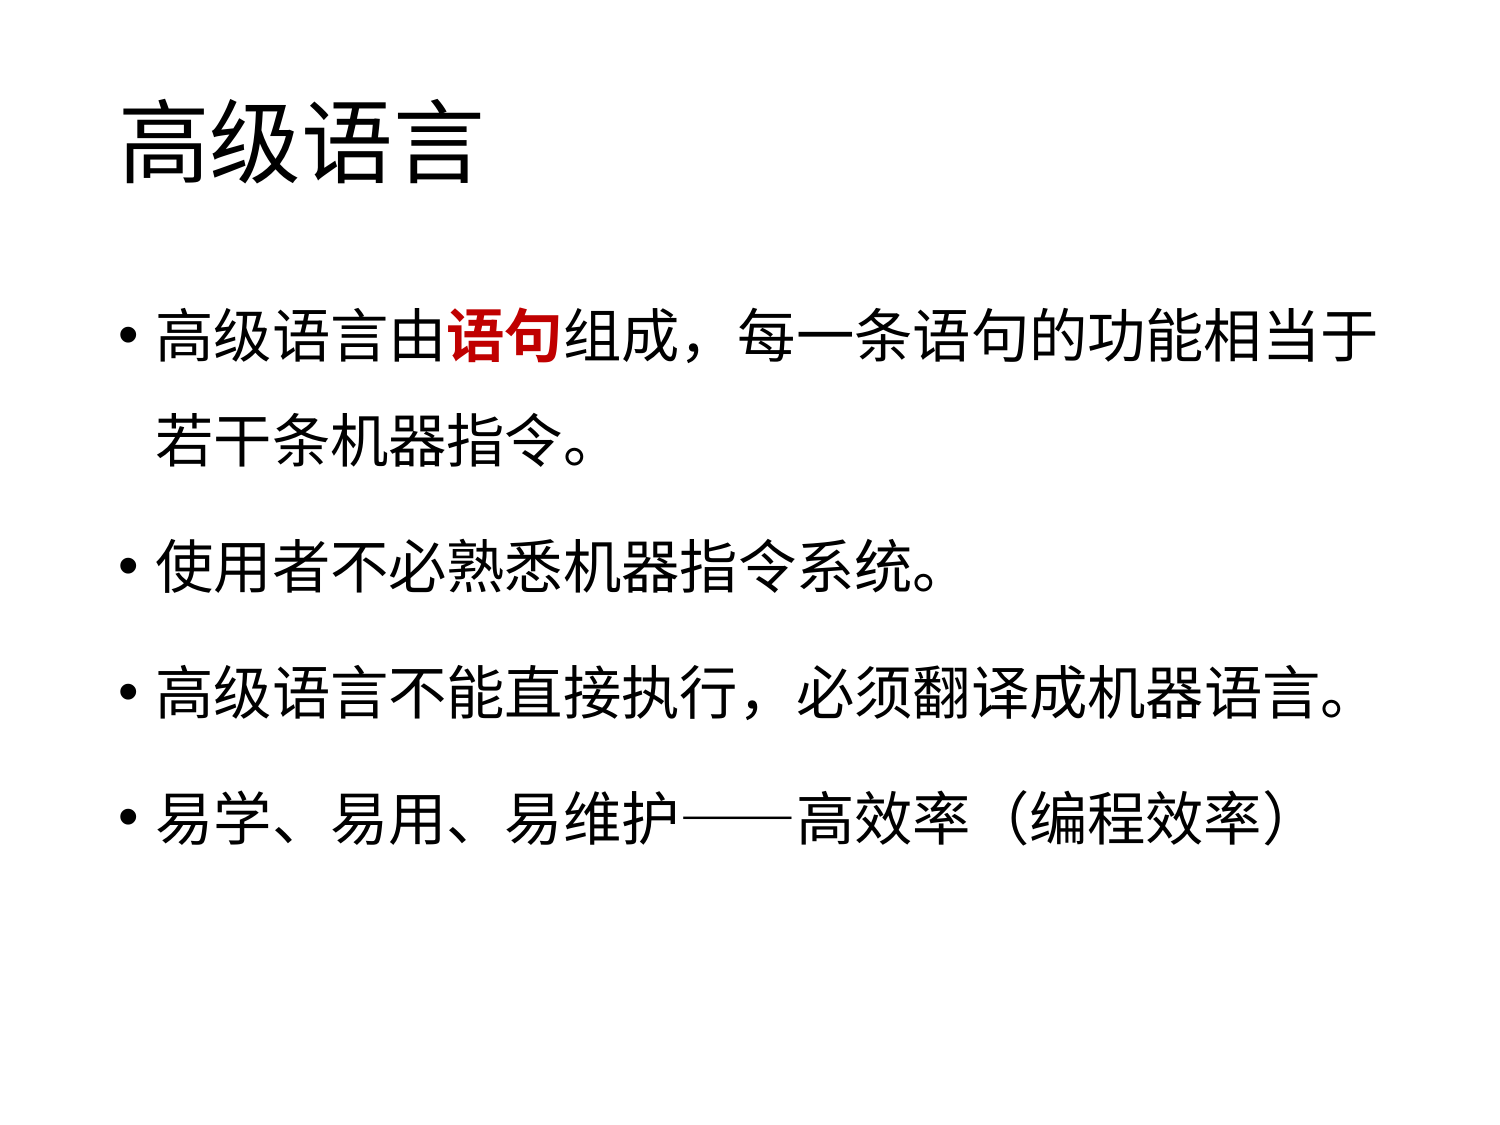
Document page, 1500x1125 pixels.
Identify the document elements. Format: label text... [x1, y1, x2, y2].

list 高级语言由语句组成，每一条语句的功能相当于若干条机器指令。 使用者不必熟悉机器指令系统。 高级语言不能直接执行，必须翻译成机器语言。 易学、易用、易维护——高效率（编程效率） [103, 256, 1397, 1014]
title 高级语言 [103, 59, 1397, 235]
